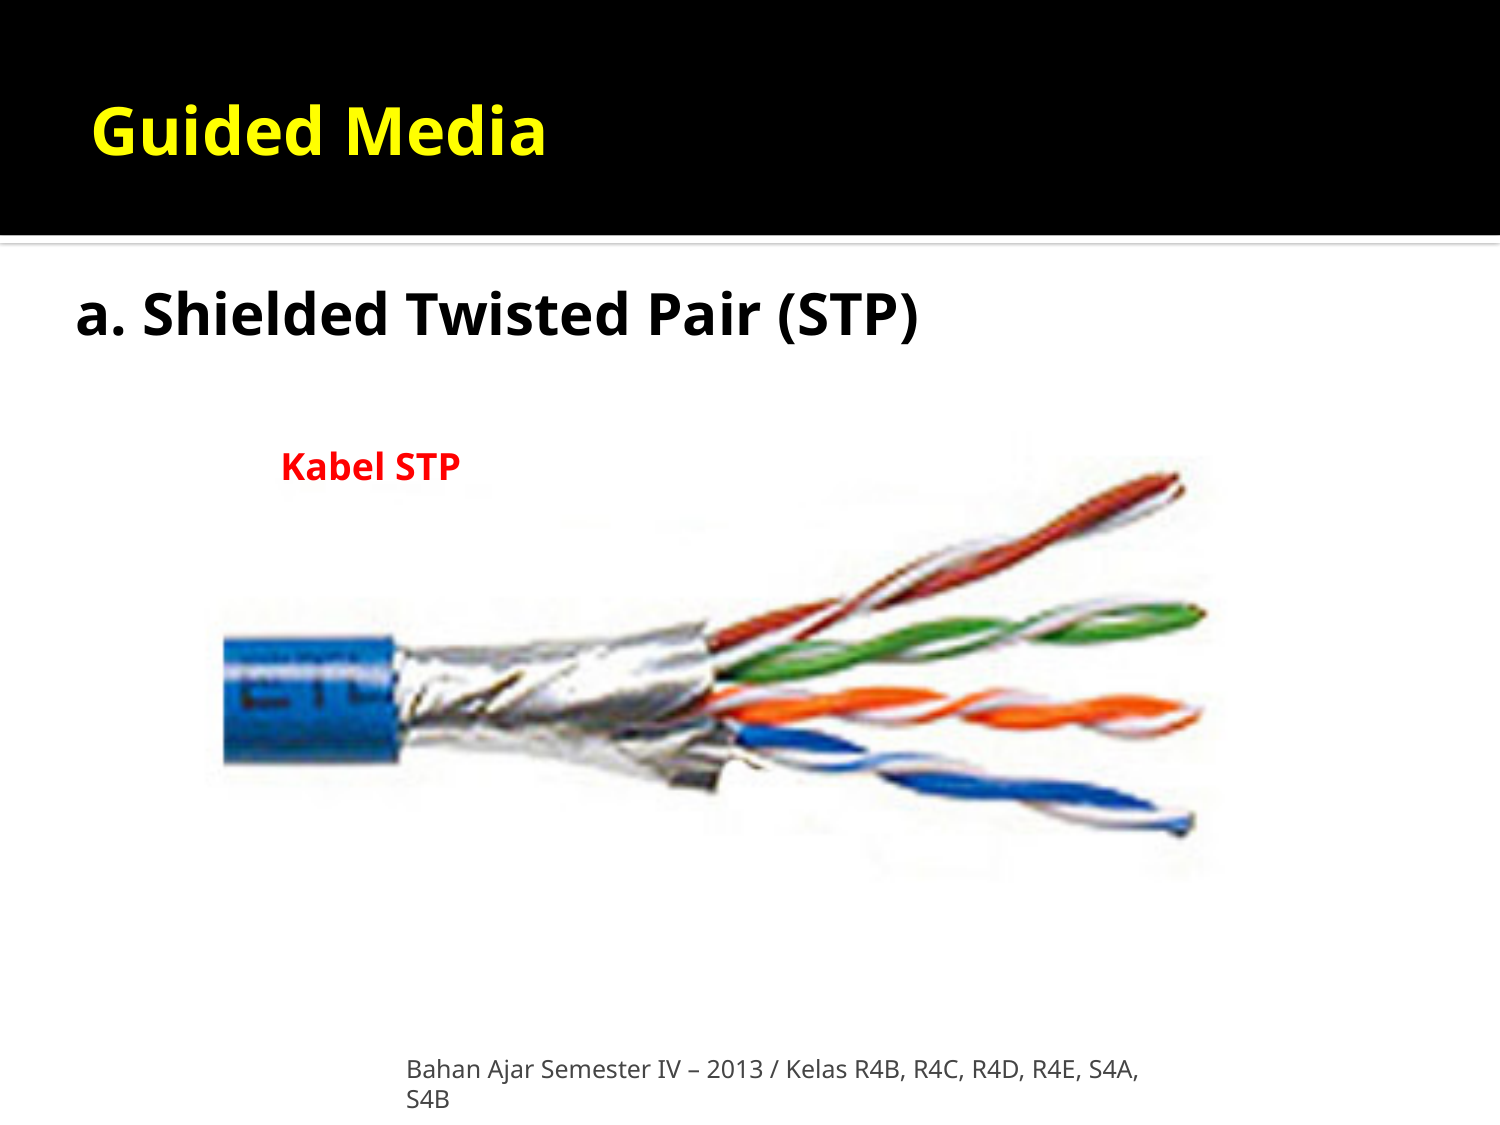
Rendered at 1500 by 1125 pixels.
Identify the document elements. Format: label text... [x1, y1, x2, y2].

footer Bahan Ajar Semester IV – 2013 / Kelas R4B, R4C, R4D, R4E, S4A, S4B [398, 1053, 1199, 1114]
title Guided Media [75, 25, 1425, 231]
text_box a. Shielded Twisted Pair (STP) [60, 269, 935, 355]
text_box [183, 410, 1248, 903]
